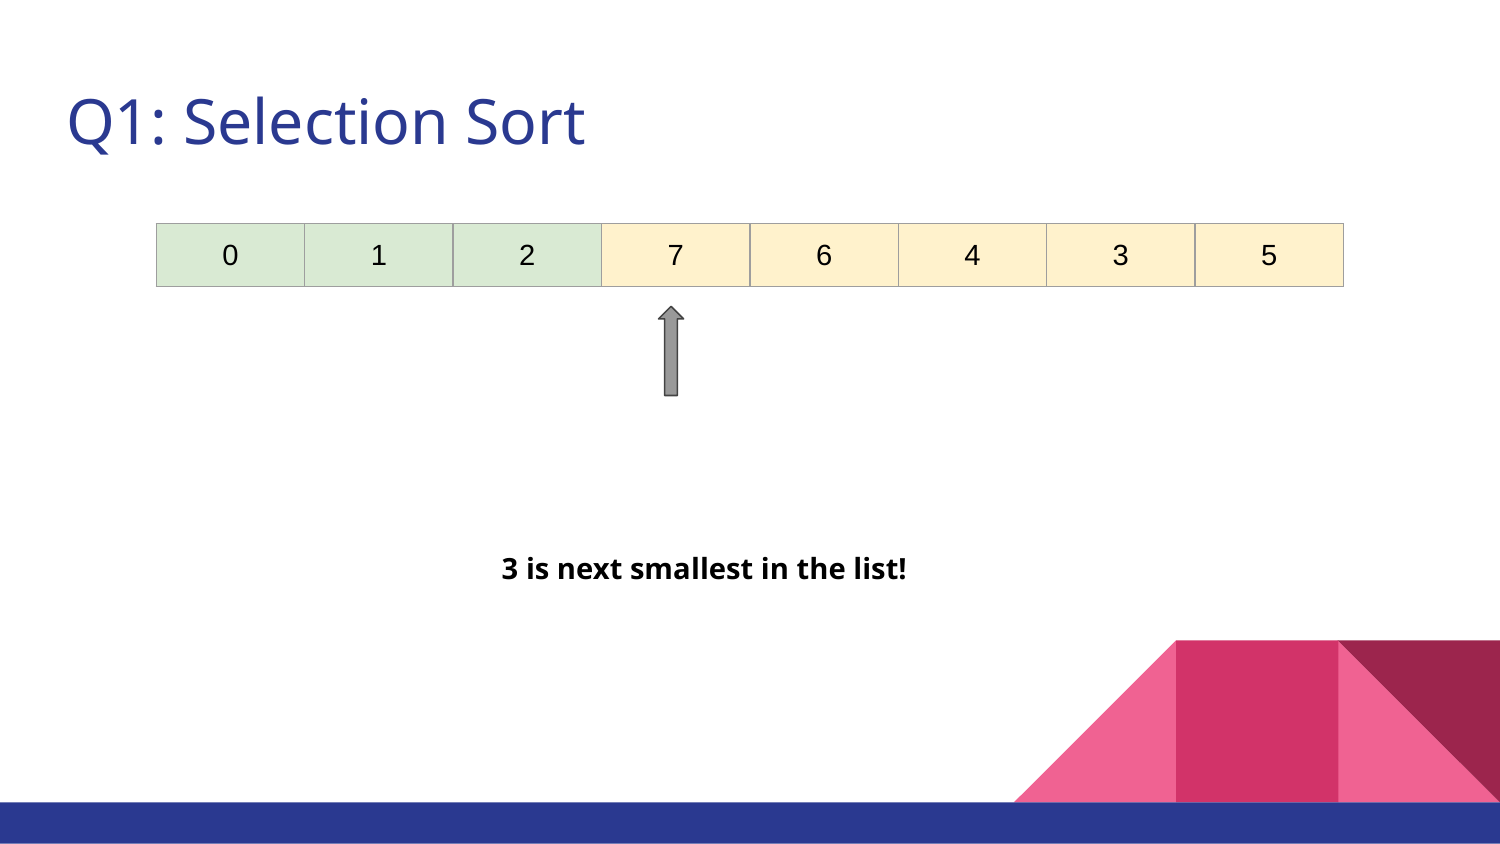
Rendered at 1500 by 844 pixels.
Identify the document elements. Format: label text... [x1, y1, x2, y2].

table_header 4 [899, 224, 1046, 286]
text_box [658, 306, 684, 396]
text_box 3 is next smallest in the list! [313, 534, 1096, 625]
table_header 3 [1047, 224, 1194, 286]
table_header 2 [454, 224, 601, 286]
table_header 7 [602, 224, 749, 286]
table_header 6 [751, 224, 898, 286]
table_header 0 [157, 224, 304, 286]
title Q1: Selection Sort [51, 67, 1449, 167]
table_header 5 [1196, 224, 1343, 286]
table_header 1 [305, 224, 452, 286]
